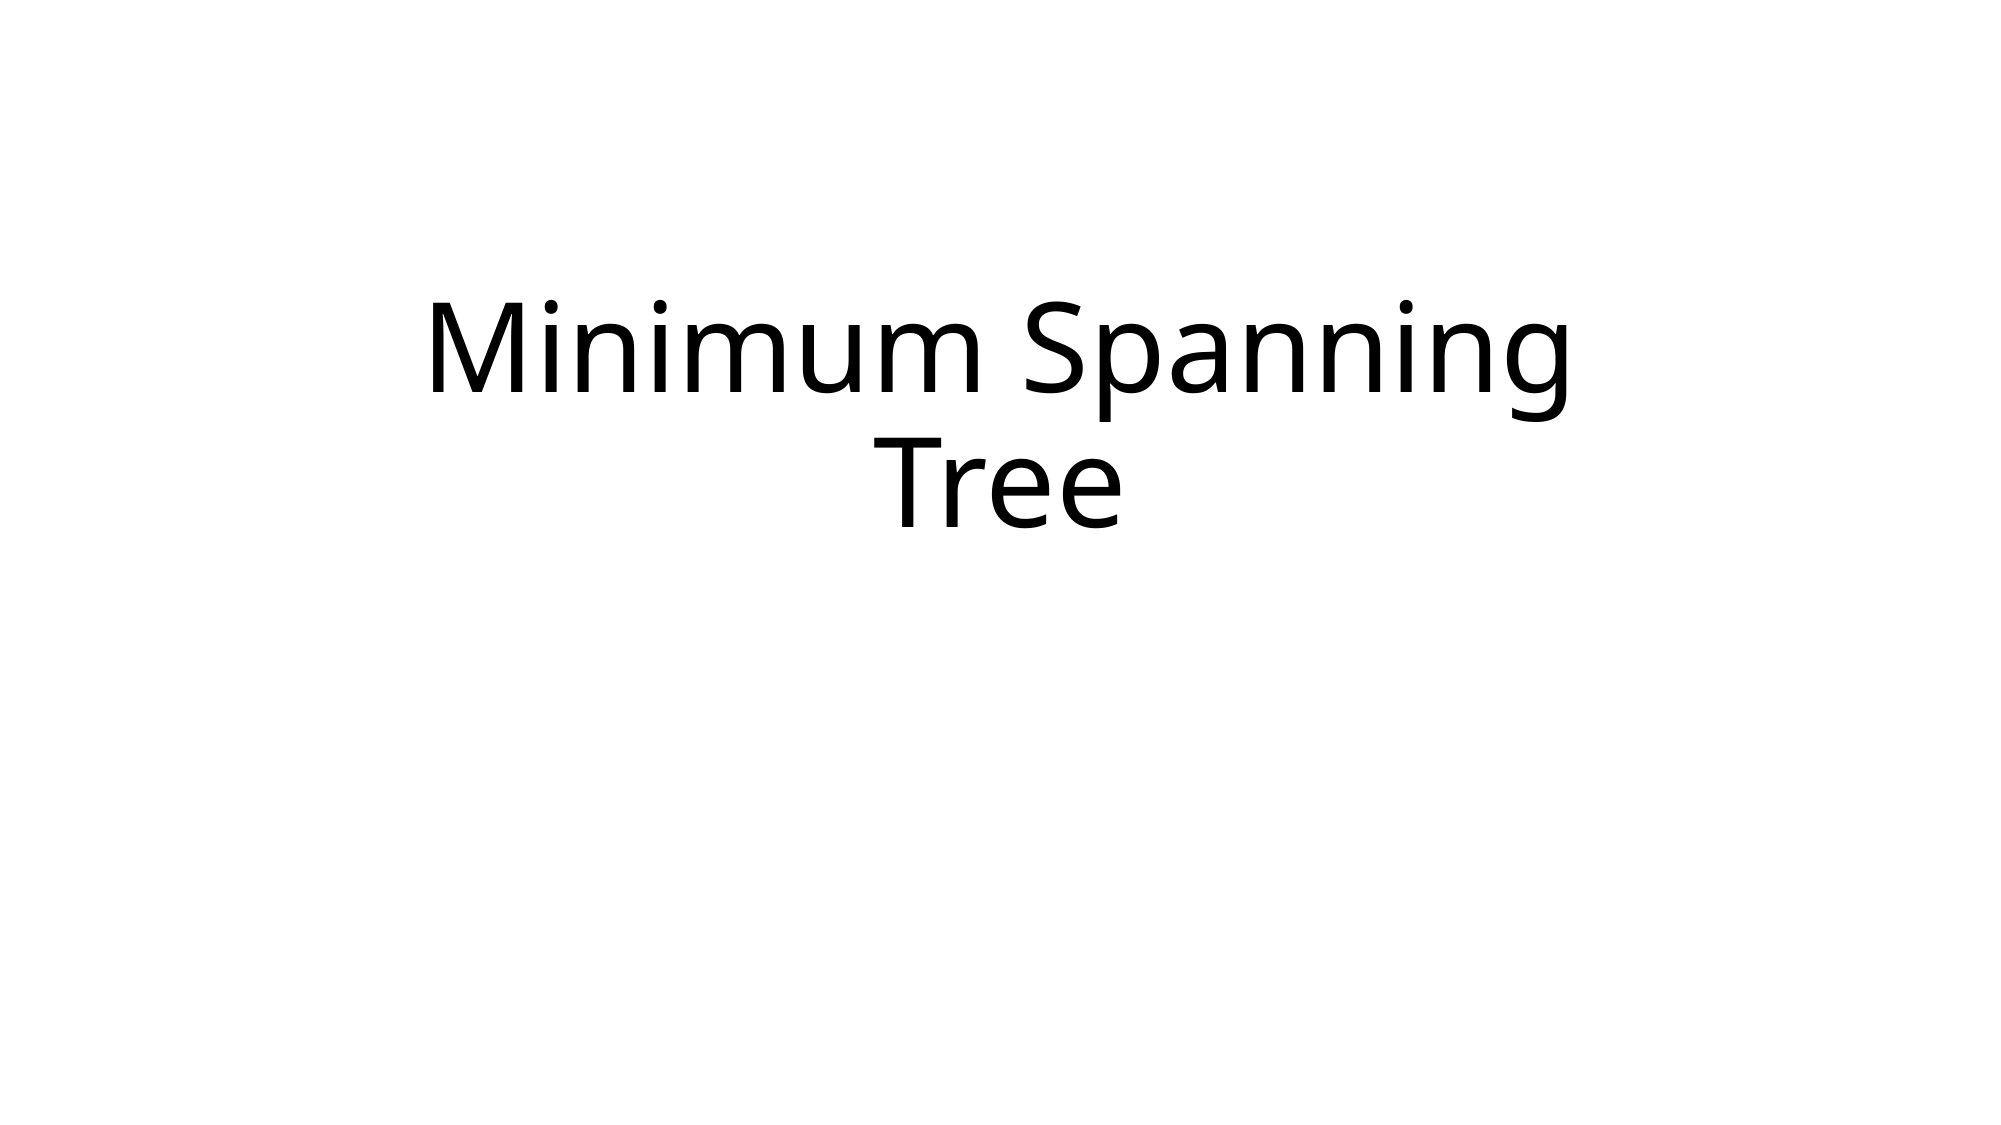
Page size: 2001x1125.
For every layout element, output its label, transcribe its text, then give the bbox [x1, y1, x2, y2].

title Minimum Spanning Tree [362, 375, 1638, 563]
